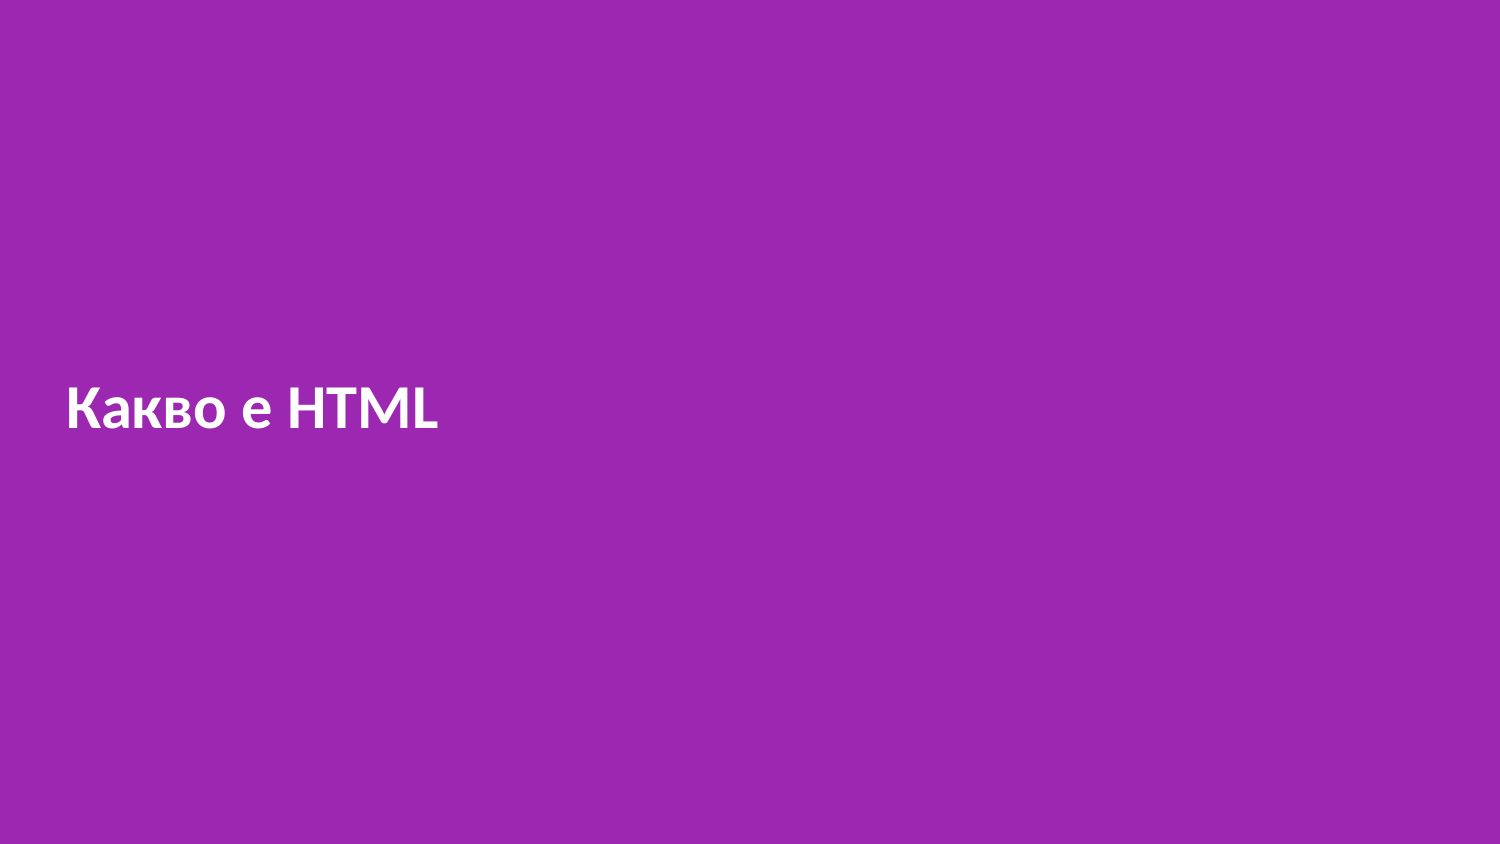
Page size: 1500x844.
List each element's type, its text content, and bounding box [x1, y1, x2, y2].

title Какво е HTML [51, 351, 1449, 446]
